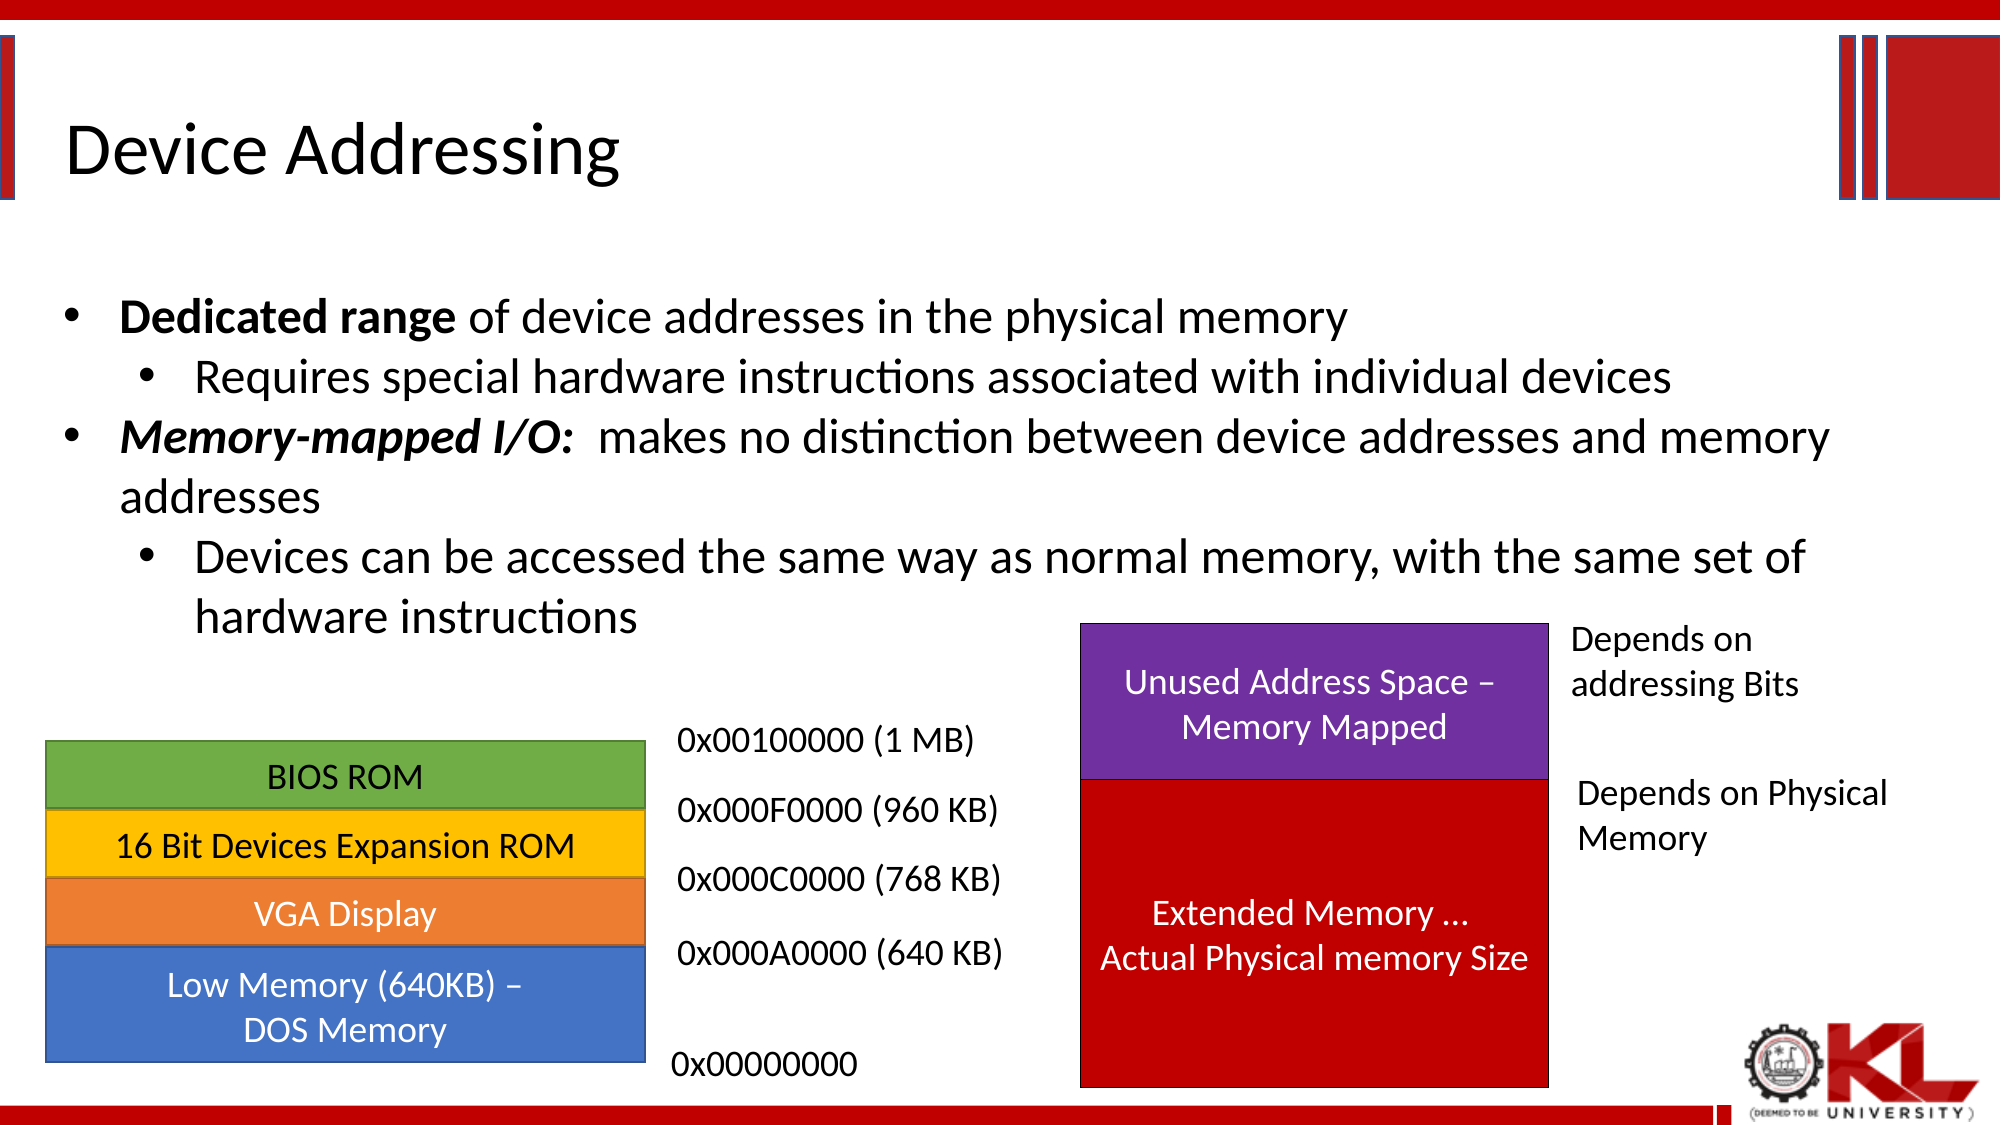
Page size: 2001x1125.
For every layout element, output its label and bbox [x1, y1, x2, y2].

text_box [45, 707, 1047, 1093]
text_box [1080, 606, 1944, 1088]
text_box [0, 0, 2000, 1125]
